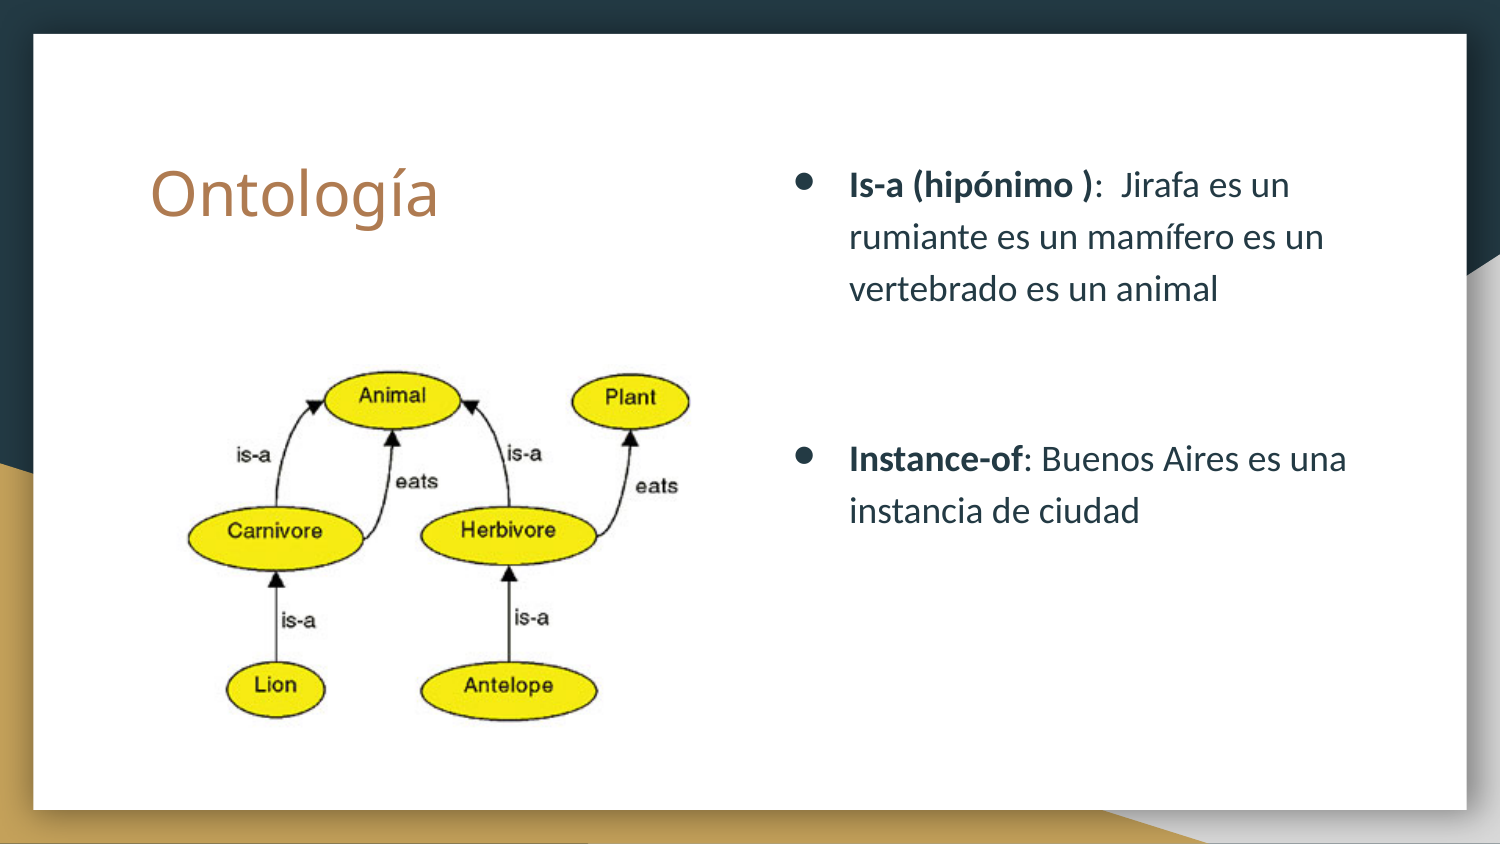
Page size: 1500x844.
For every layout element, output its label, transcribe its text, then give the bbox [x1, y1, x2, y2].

list Is-a (hipónimo ): Jirafa es un rumiante es un mamífero es un vertebrado es un animal Instance-of: Buenos Aires es una instancia de ciudad [759, 138, 1366, 729]
picture [165, 363, 713, 729]
title Ontología [134, 138, 759, 296]
